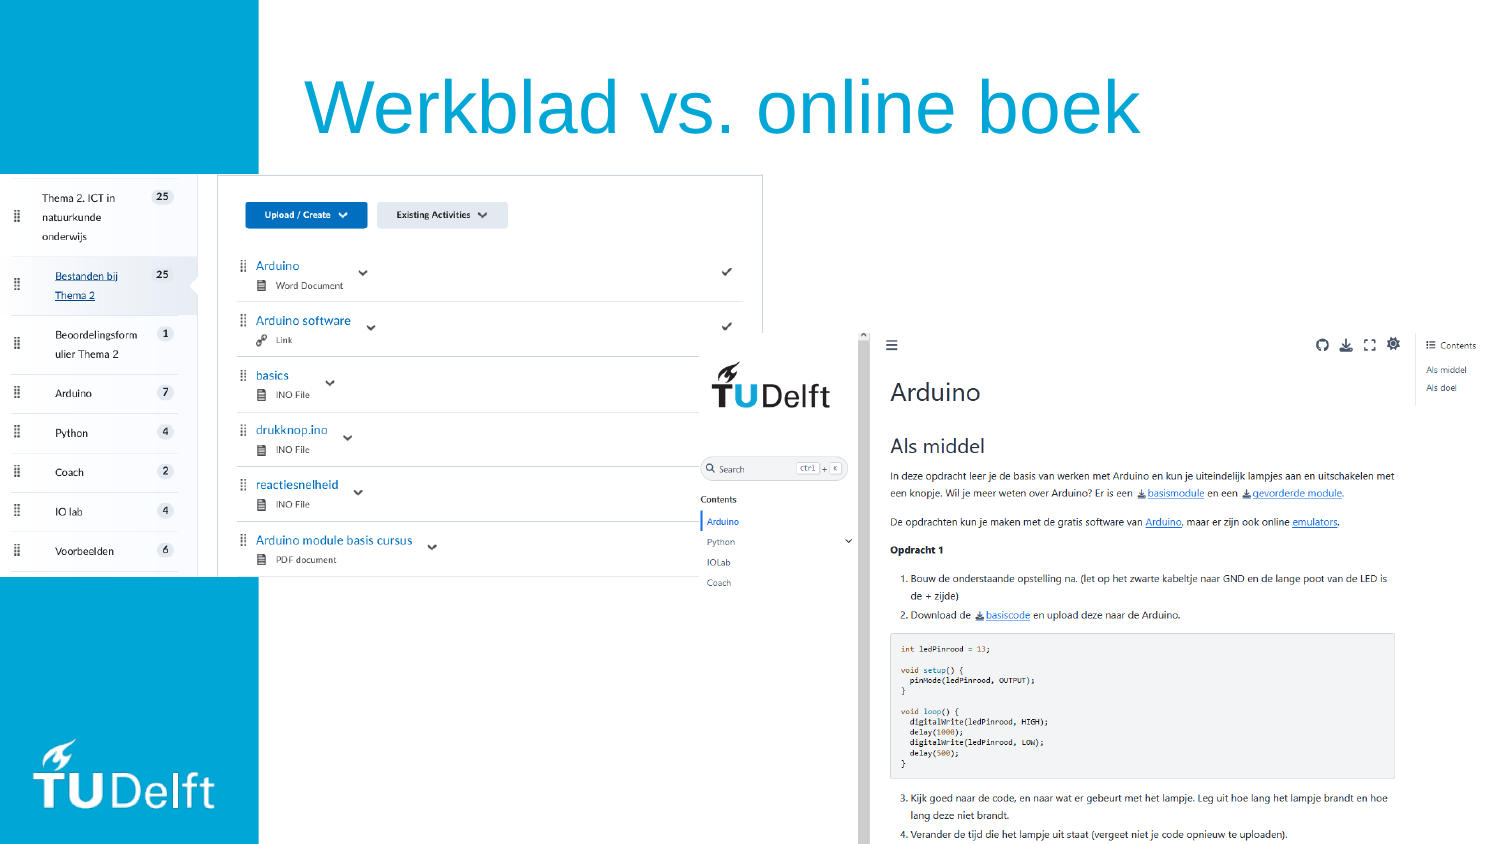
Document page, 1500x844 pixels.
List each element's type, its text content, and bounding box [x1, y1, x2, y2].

picture [0, 174, 1500, 844]
title Werkblad vs. online boek [289, 33, 1455, 175]
